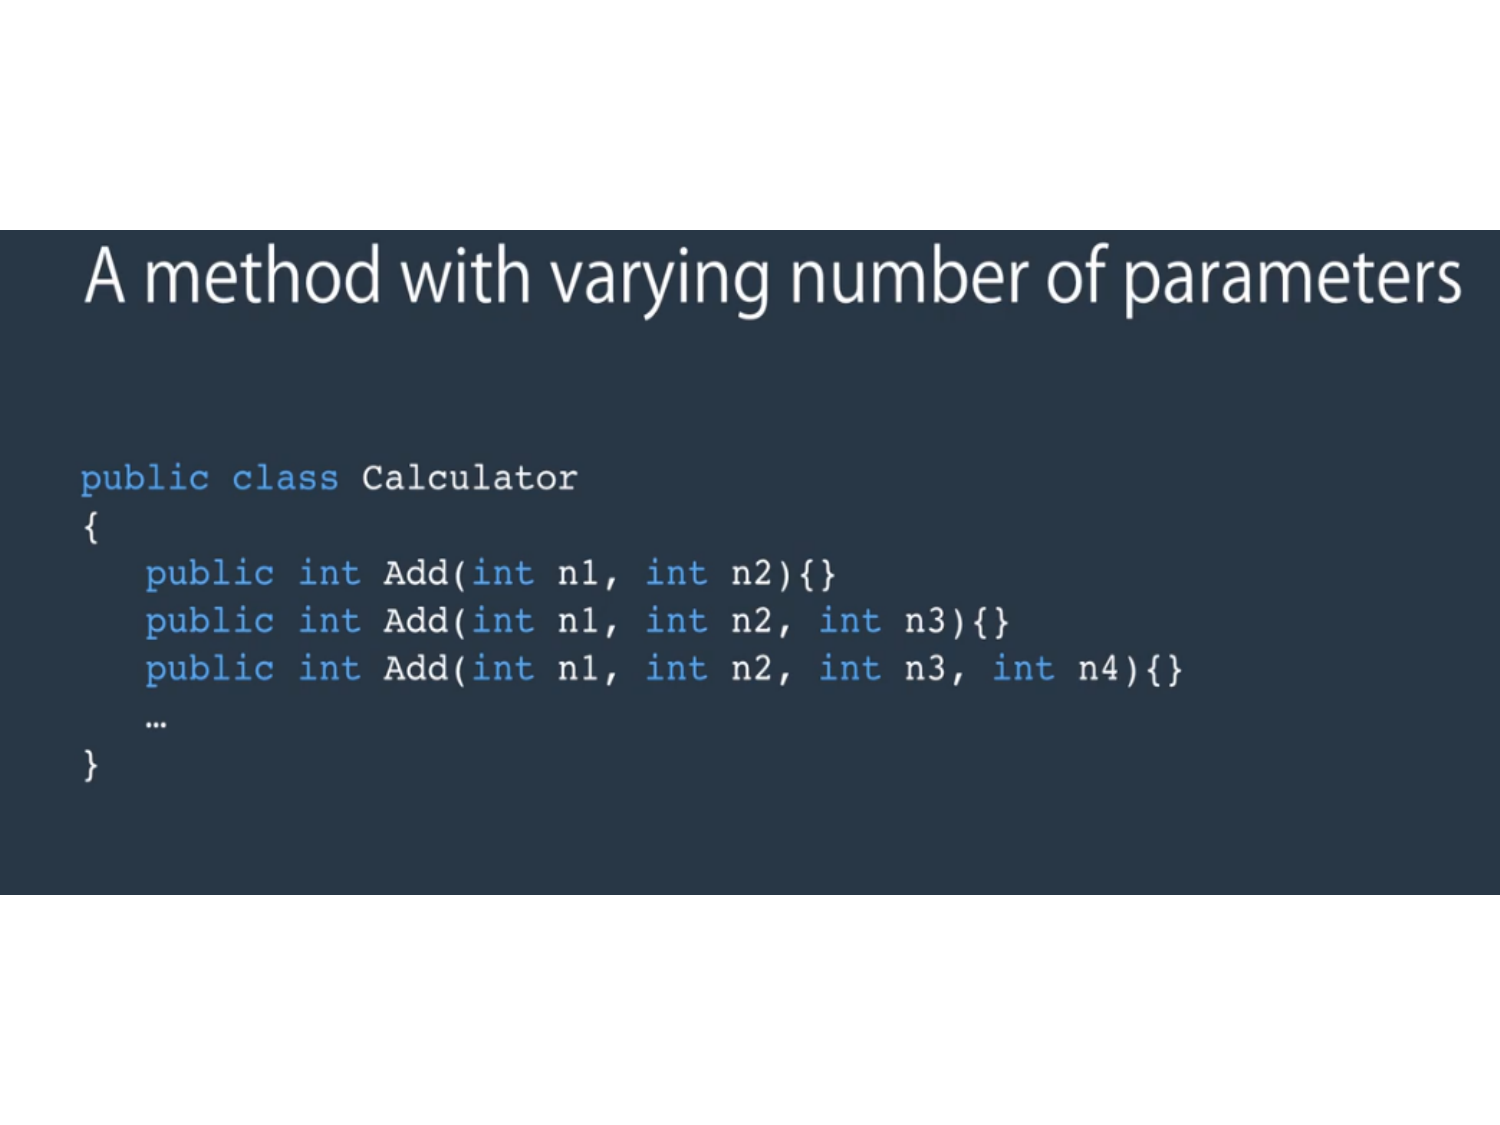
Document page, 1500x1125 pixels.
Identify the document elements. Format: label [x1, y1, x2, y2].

picture [0, 230, 1500, 895]
